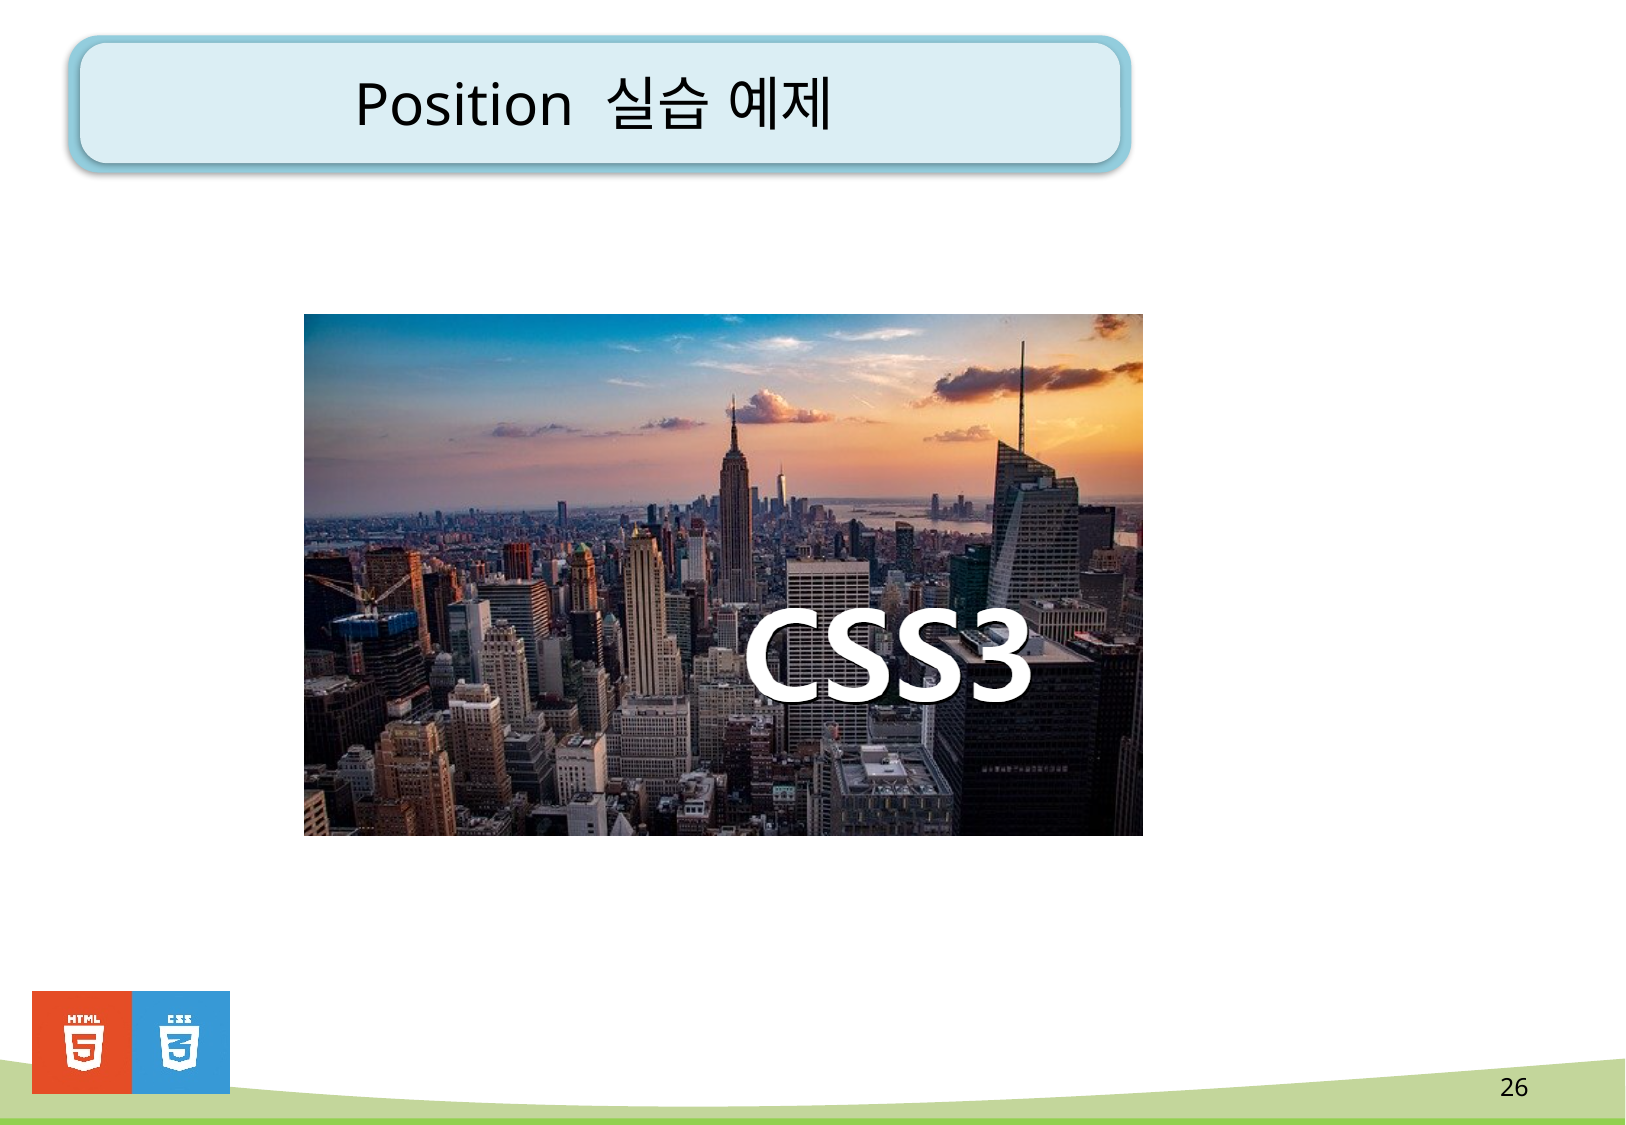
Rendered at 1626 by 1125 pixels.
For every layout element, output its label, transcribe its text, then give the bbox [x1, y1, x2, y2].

picture [292, 314, 1157, 847]
slide_number 26 [1452, 1058, 1544, 1119]
picture [32, 991, 230, 1094]
title Position 실습 예제 [68, 32, 1121, 173]
